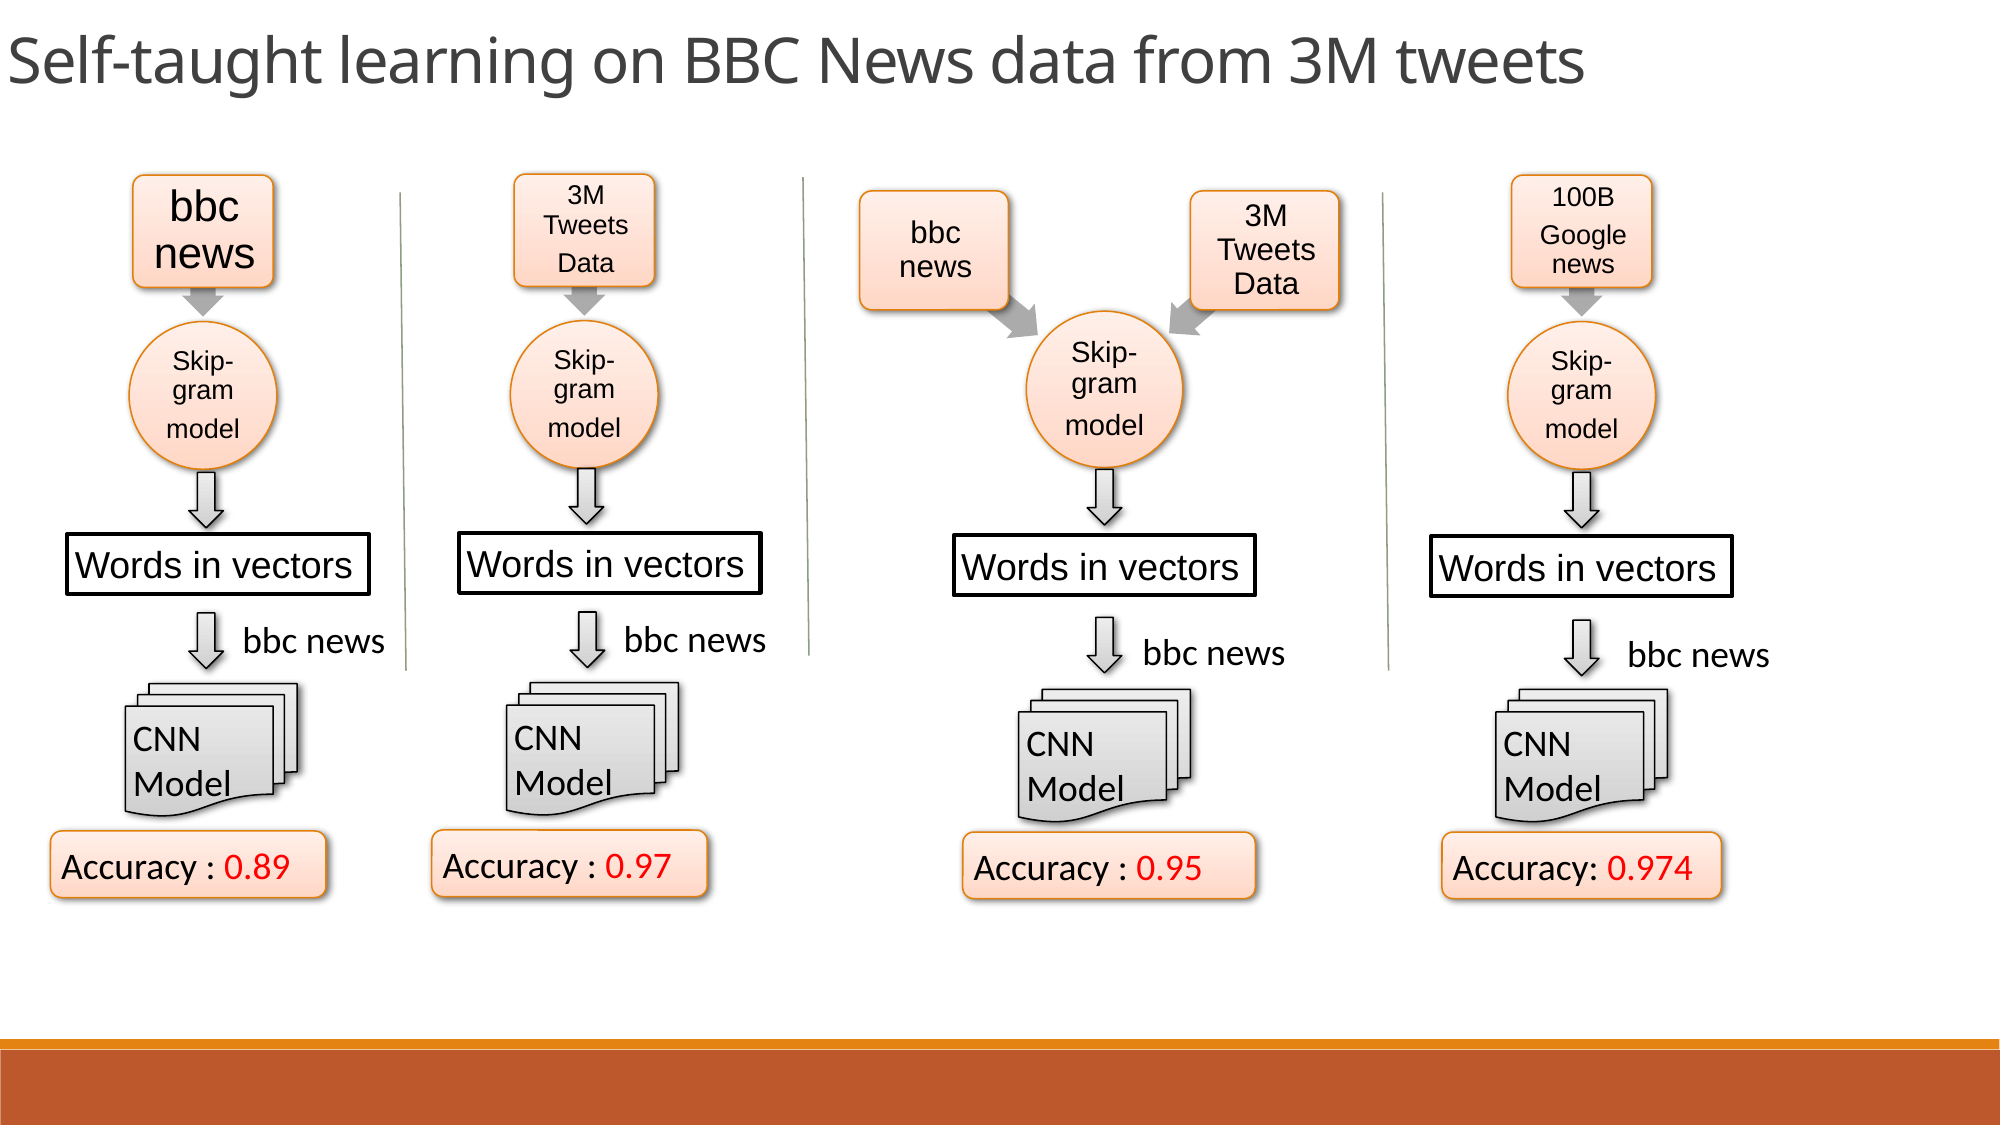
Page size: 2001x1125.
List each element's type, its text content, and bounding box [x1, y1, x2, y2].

text_box [188, 612, 225, 670]
title Self-taught learning on BBC News data from 3M tweets [0, 7, 1669, 105]
text_box bbc news [234, 608, 397, 669]
text_box CNN Model [505, 681, 680, 816]
text_box bbc news [1619, 622, 1795, 683]
text_box Accuracy : 0.97 [430, 829, 709, 898]
text_box [1086, 616, 1123, 674]
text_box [399, 478, 407, 671]
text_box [1382, 191, 1389, 671]
text_box [1086, 495, 1123, 526]
text_box Words in vectors [65, 532, 371, 596]
text_box [188, 477, 225, 529]
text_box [0, 174, 289, 470]
text_box bbc news [1134, 620, 1310, 681]
text_box Accuracy : 0.95 [961, 831, 1257, 900]
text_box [291, 173, 877, 469]
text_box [802, 176, 810, 656]
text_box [1289, 174, 1875, 470]
text_box Words in vectors [952, 533, 1257, 597]
text_box [1563, 477, 1600, 529]
text_box Words in vectors [457, 531, 763, 595]
text_box CNN Model [1495, 688, 1669, 823]
text_box [568, 478, 605, 525]
text_box Accuracy : 0.89 [49, 830, 327, 899]
text_box CNN Model [124, 682, 298, 817]
text_box bbc news [616, 607, 791, 668]
text_box Words in vectors [1429, 534, 1734, 598]
text_box CNN Model [1017, 688, 1192, 823]
text_box [1563, 619, 1600, 677]
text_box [856, 190, 1353, 486]
text_box [569, 611, 606, 669]
text_box Accuracy: 0.974 [1441, 831, 1723, 900]
